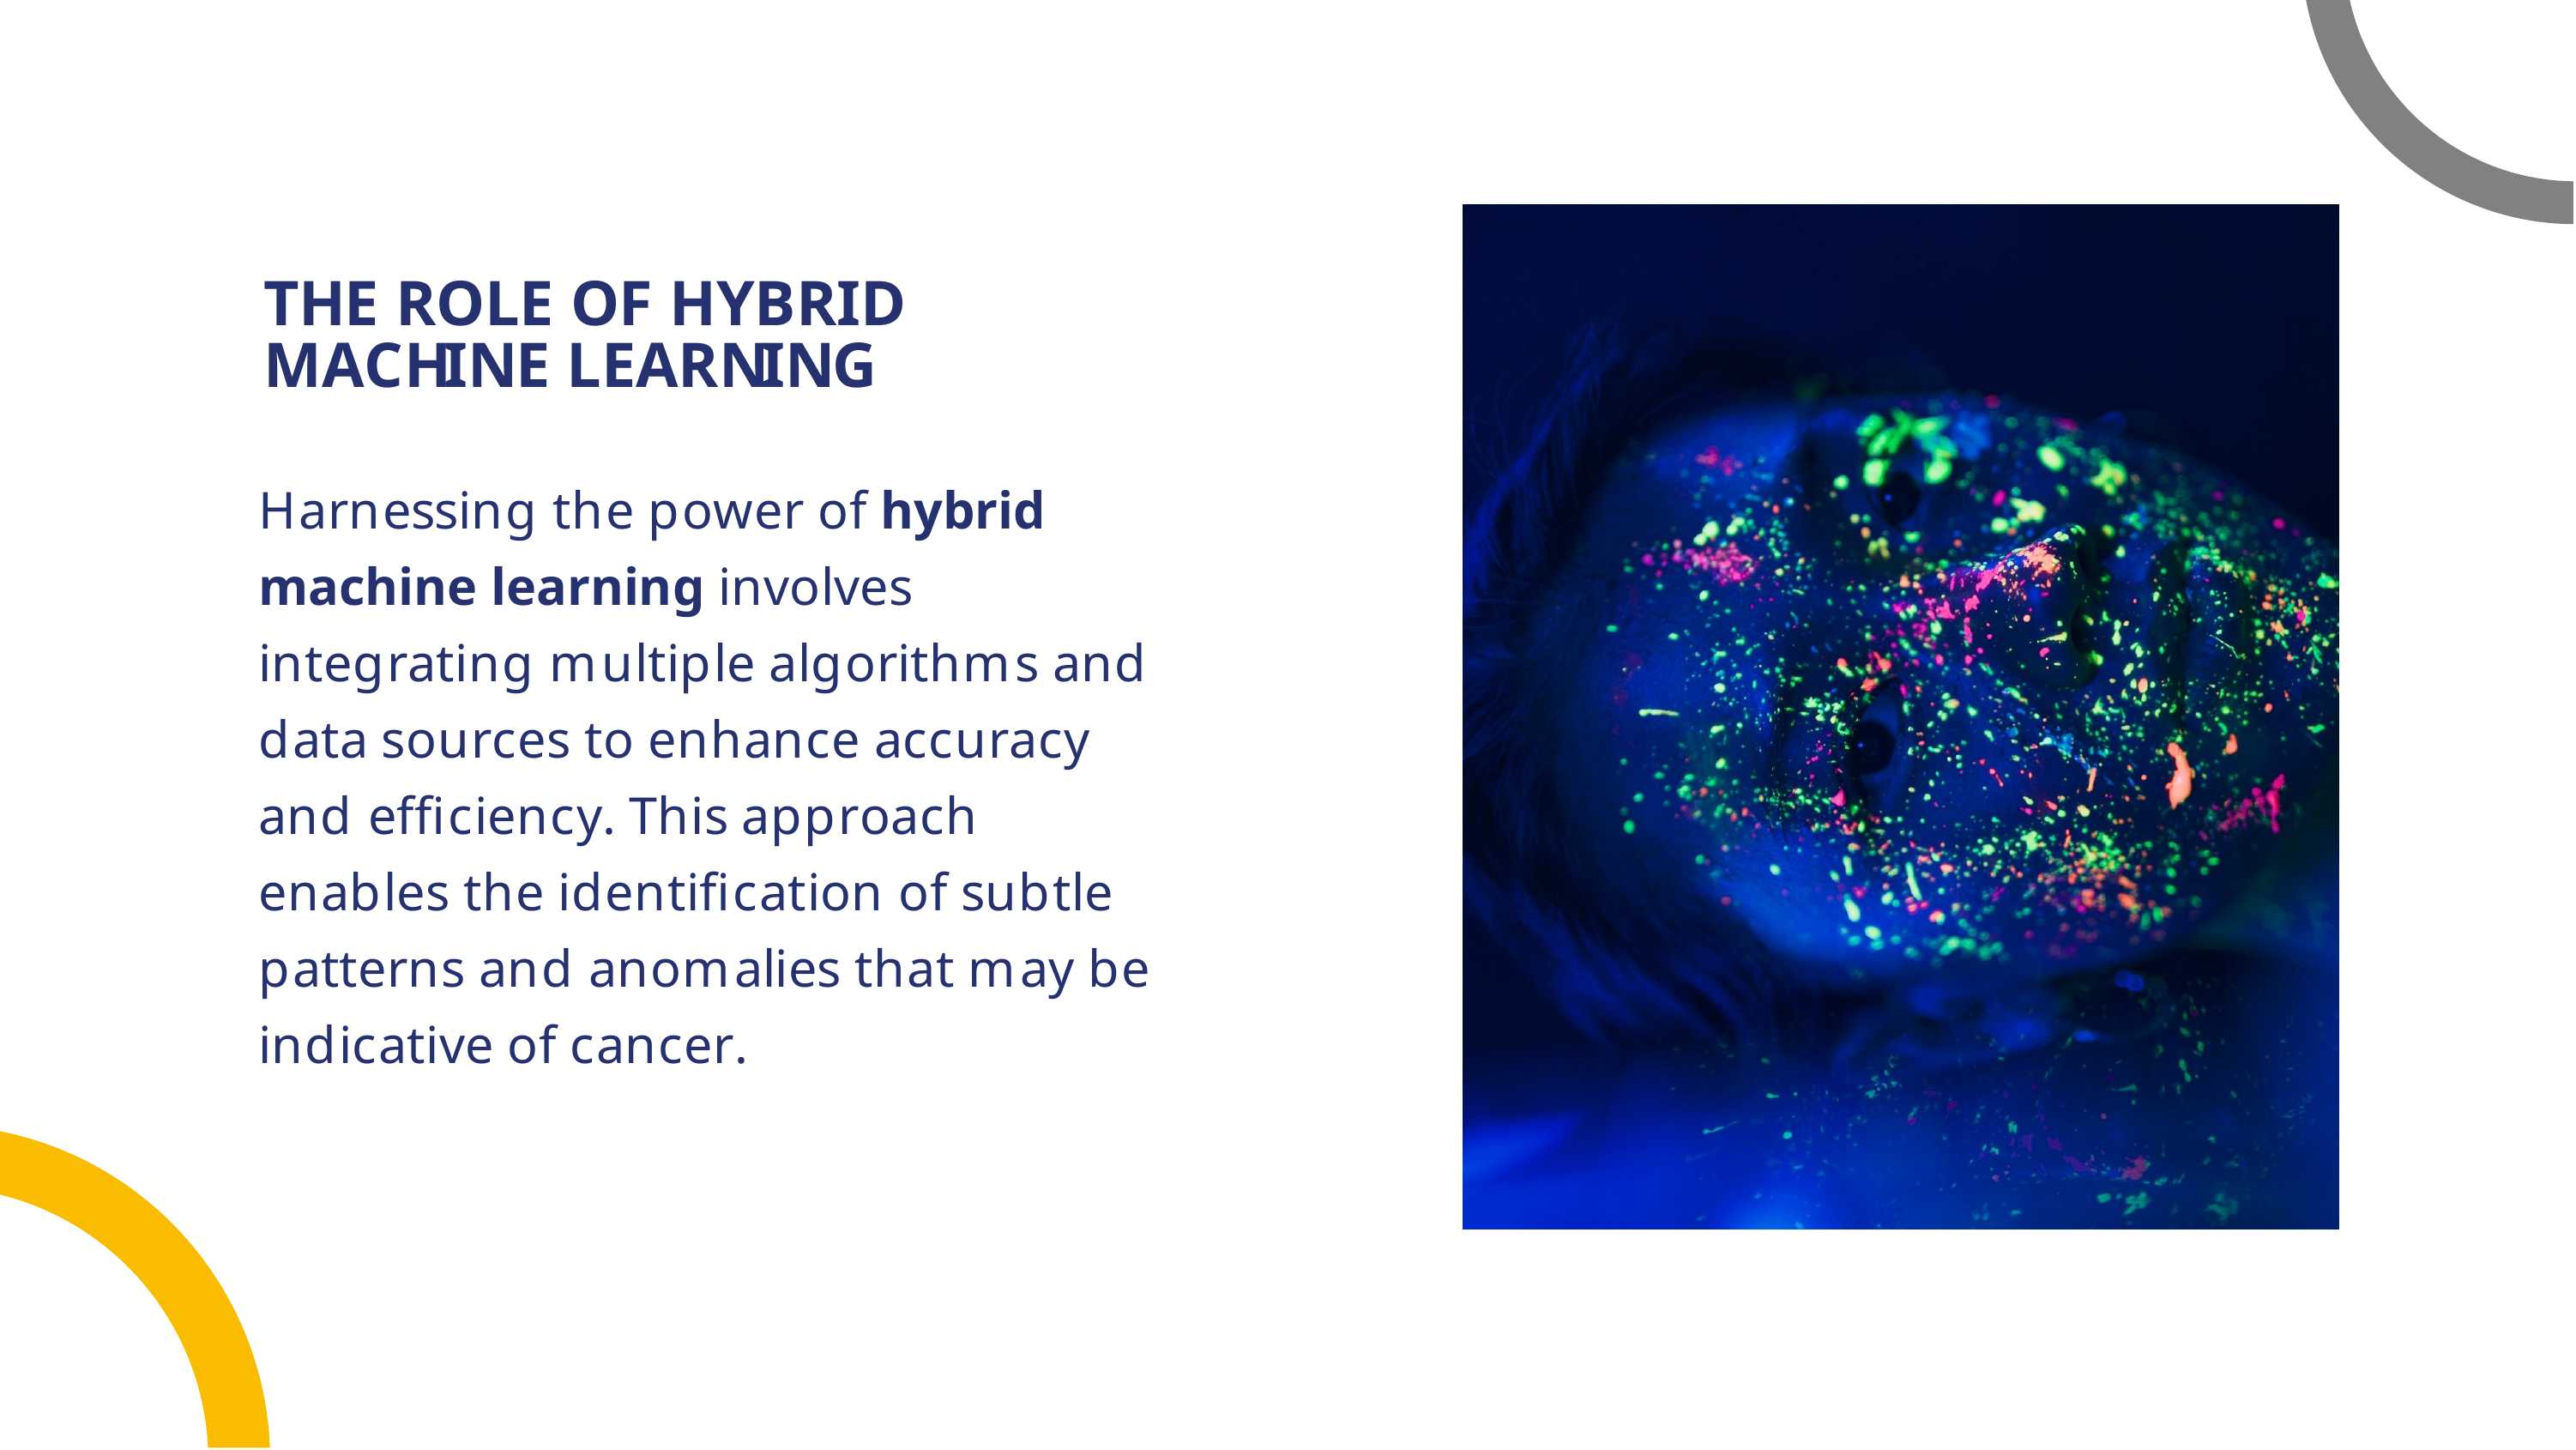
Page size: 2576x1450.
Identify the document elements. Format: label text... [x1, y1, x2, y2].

text_box Harnessing the power of hybrid machine learning involves integrating multiple algorithms and data sources to enhance accuracy and efﬁciency. This approach enables the identiﬁcation of subtle patterns and anomalies that may be indicative of cancer. [256, 461, 1186, 1074]
title THE ROLE OF HYBRID MACHINE LEARNING [262, 262, 969, 461]
picture [1463, 203, 2339, 1230]
text_box [2306, 0, 2573, 225]
text_box [0, 1131, 270, 1448]
